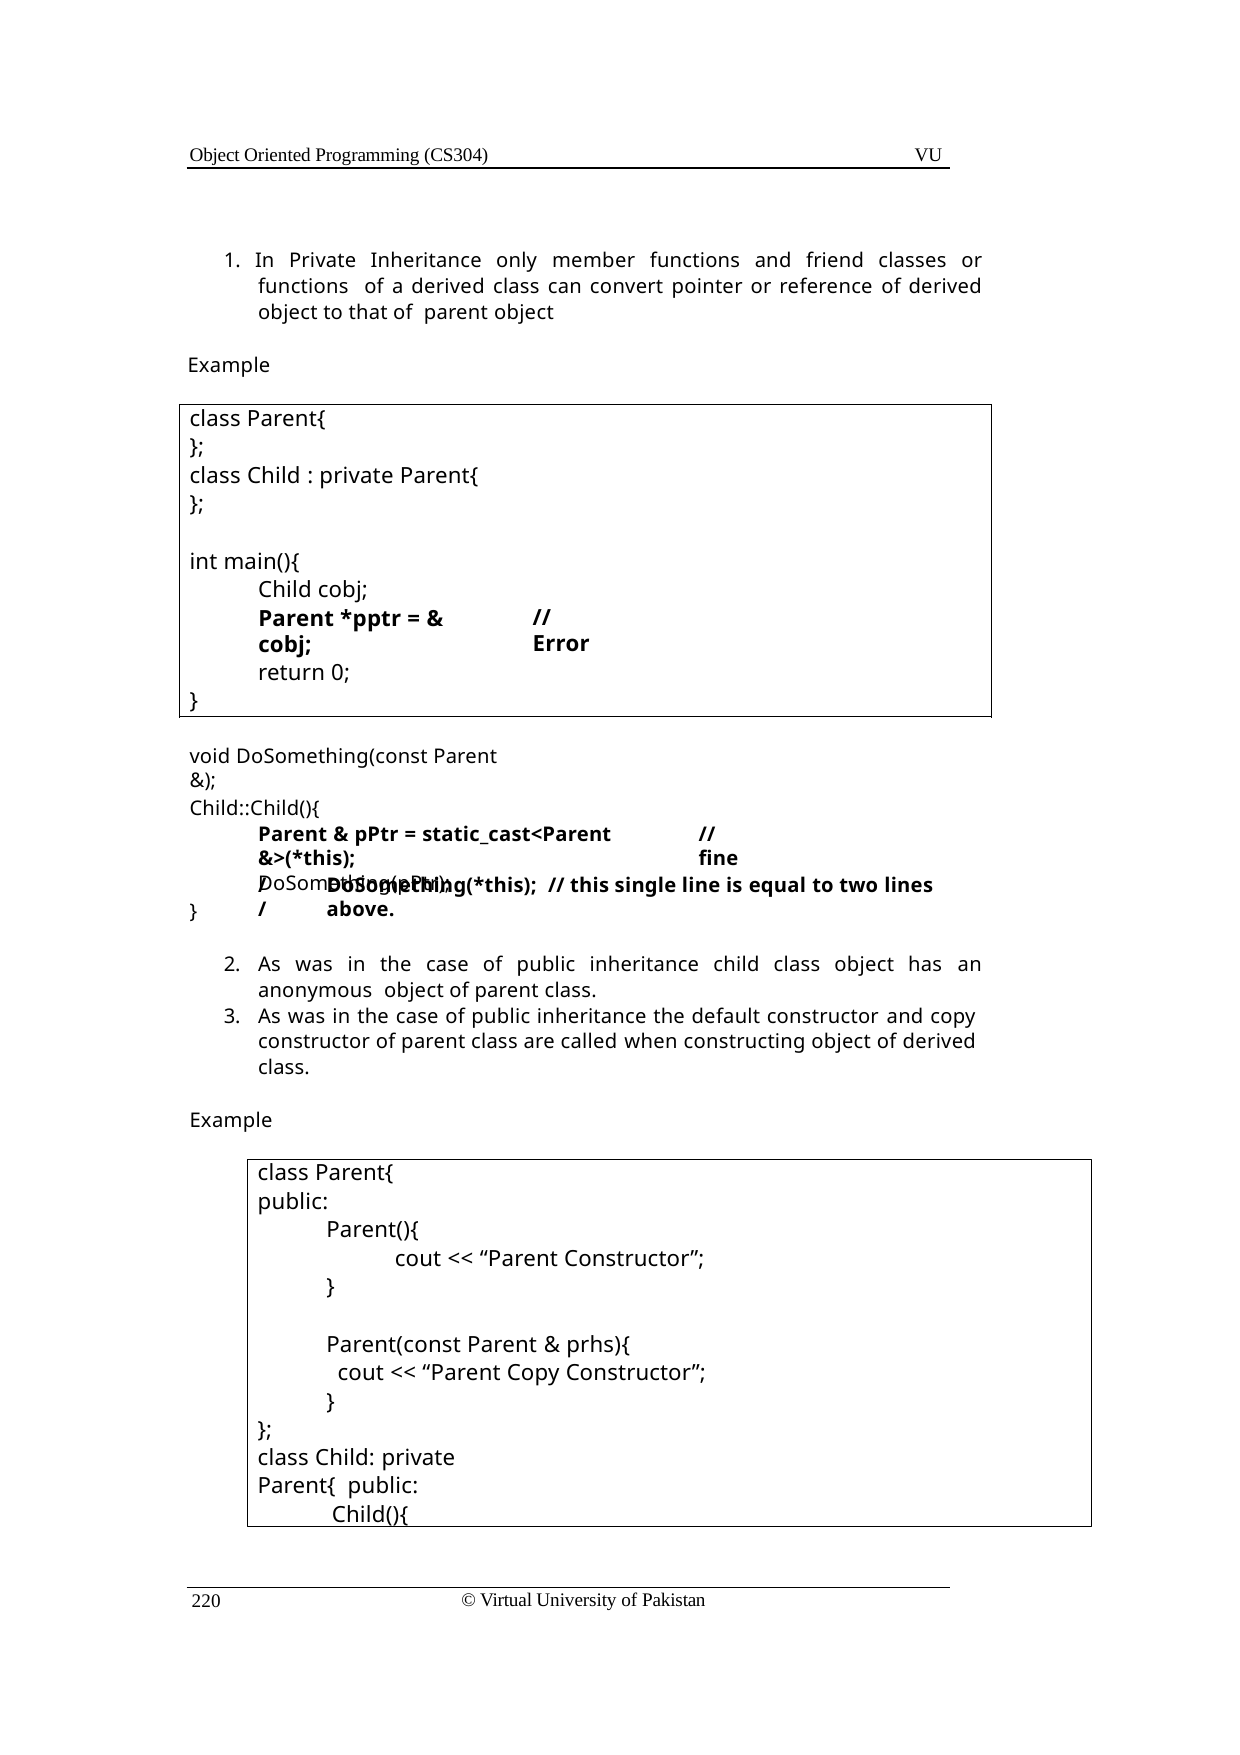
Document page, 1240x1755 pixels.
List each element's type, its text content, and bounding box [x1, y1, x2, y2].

text_box class Parent{ }; class Child : private Parent{ }; int main(){ Child cobj; Parent *pptr = & cobj; return 0; } [189, 405, 487, 714]
text_box 1. In Private Inheritance only member functions and friend classes or functions of a derived class can convert pointer or reference of derived object to that of parent object Example [187, 245, 984, 377]
text_box 220 [189, 1588, 223, 1612]
text_box } As was in the case of public inheritance child class object has an anonymous object of parent class. As was in the case of public inheritance the default constructor and copy constructor of parent class are called when constructing object of derived class. Example [187, 898, 984, 1133]
text_box VU [912, 141, 945, 166]
text_box // fine [696, 821, 757, 870]
text_box class Parent{ public: Parent(){ cout << “Parent Constructor”; } Parent(const Parent & prhs){ cout << “Parent Copy Constructor”; } }; class Child: private Parent{ public: Child(){ [247, 1159, 1092, 1527]
text_box Child::Child(){ Parent & pPtr = static_cast<Parent &>(*this); DoSomething(pPtr); [187, 795, 685, 895]
text_box Object Oriented Programming (CS304) [187, 141, 493, 166]
text_box © Virtual University of Pakistan [459, 1586, 712, 1610]
text_box void DoSomething(const Parent &); [187, 743, 522, 792]
text_box DoSomething(*this); // this single line is equal to two lines above. [324, 872, 963, 898]
text_box //Error [532, 602, 600, 657]
text_box // [256, 872, 273, 898]
